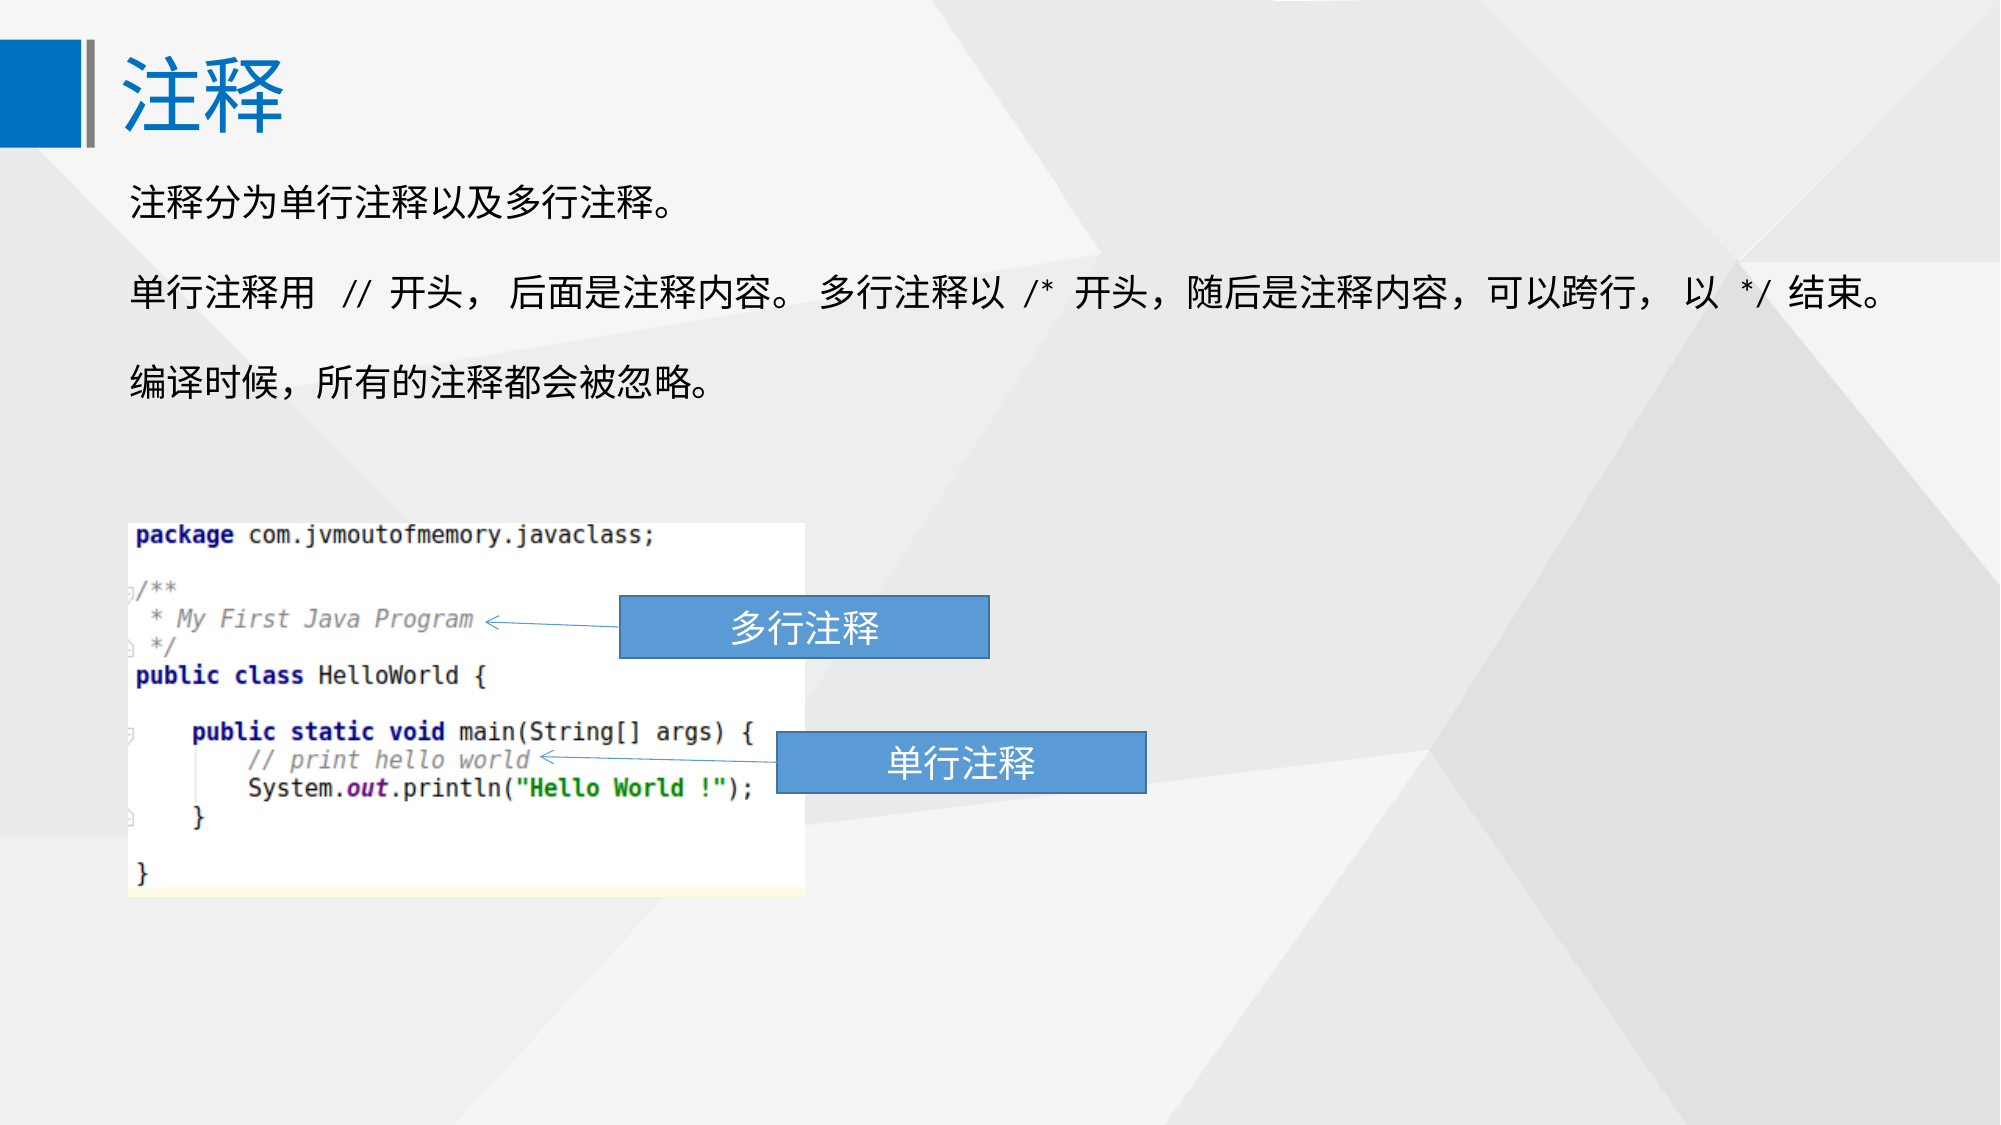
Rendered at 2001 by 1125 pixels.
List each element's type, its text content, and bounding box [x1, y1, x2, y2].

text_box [0, 36, 302, 152]
text_box 注释分为单行注释以及多行注释。 单行注释用 // 开头， 后面是注释内容。 多行注释以 /* 开头，随后是注释内容，可以跨行， 以 */ 结束。 编译时候，所有的注释都会被忽略。 [114, 171, 1947, 412]
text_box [128, 523, 1146, 897]
